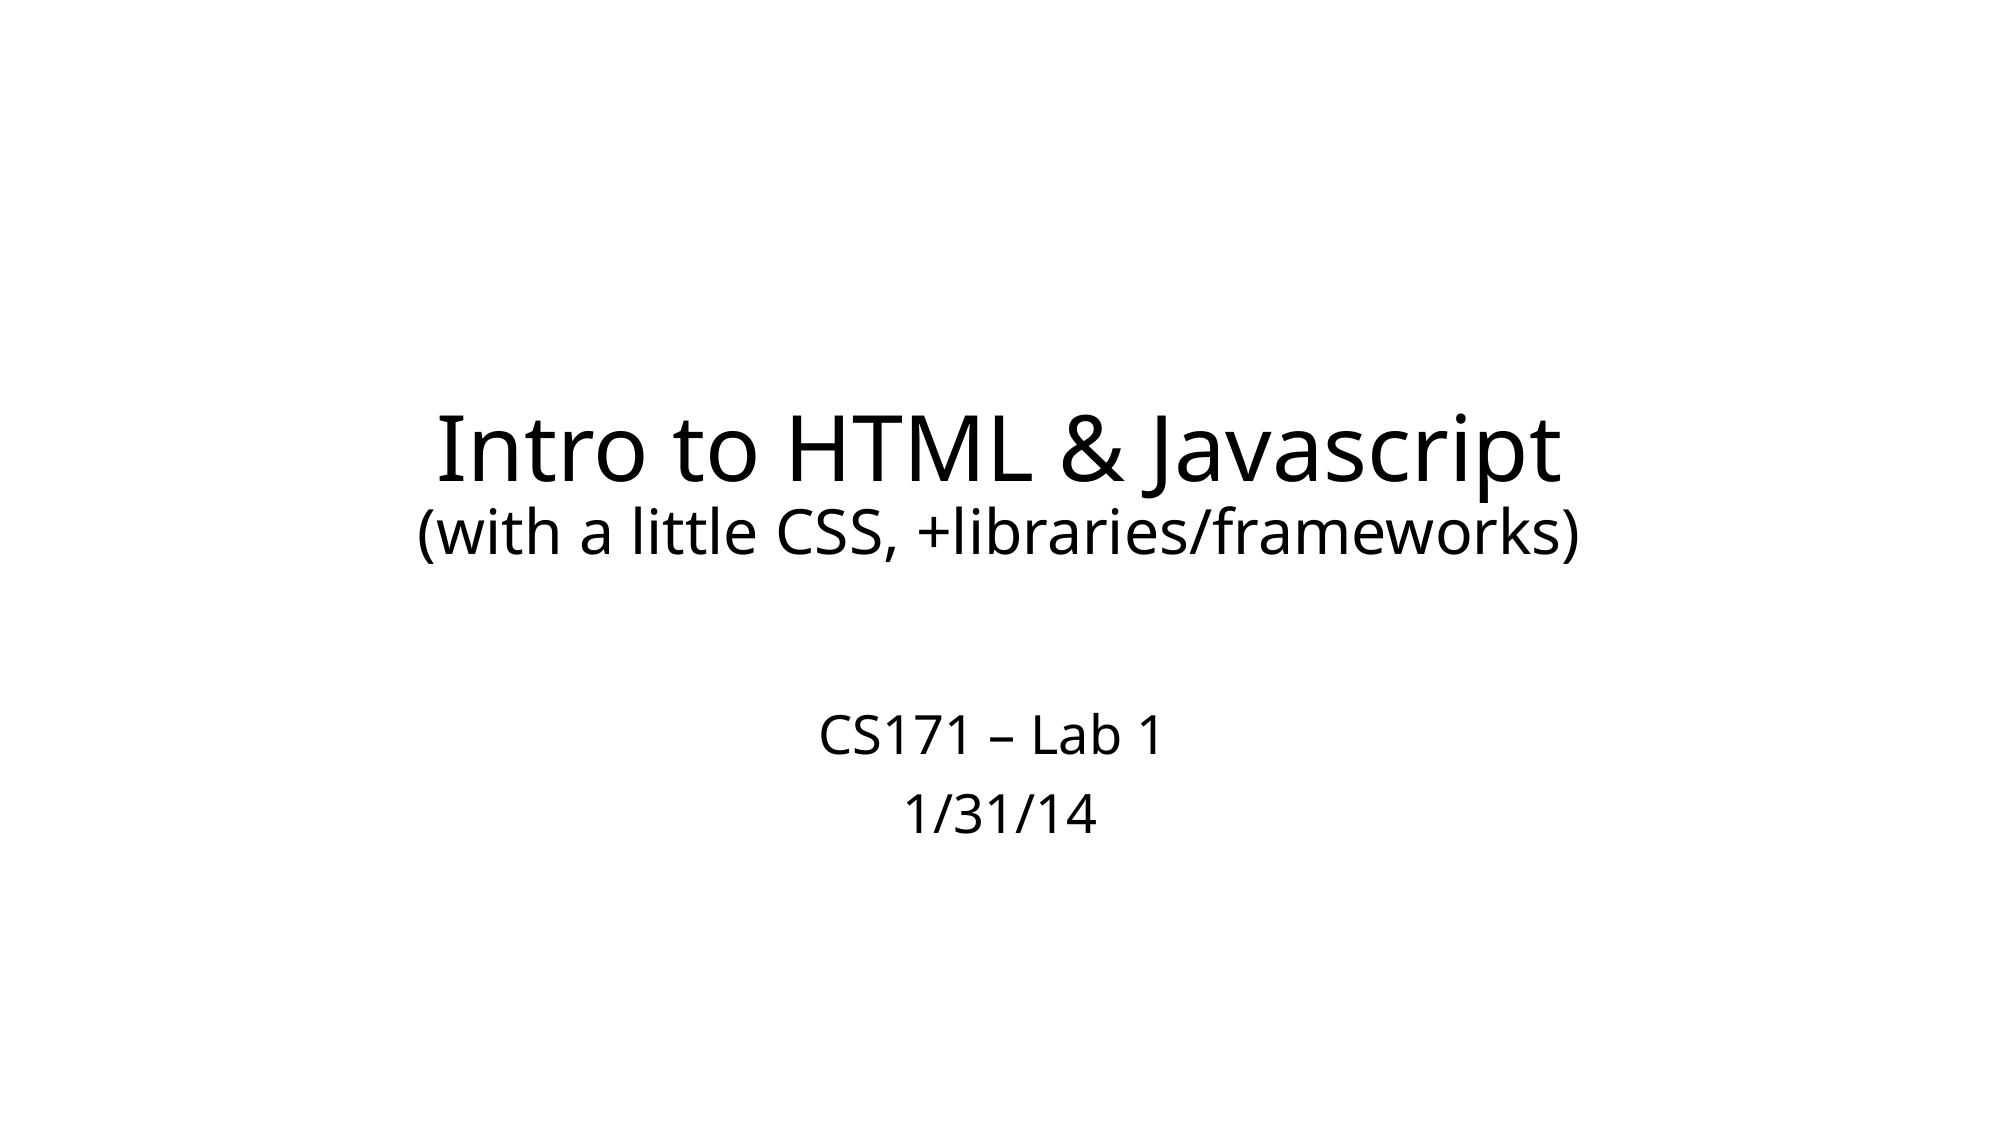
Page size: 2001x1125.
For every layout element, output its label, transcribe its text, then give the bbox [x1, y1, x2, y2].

subtitle CS171 – Lab 1 1/31/14 [249, 699, 1750, 972]
title Intro to HTML & Javascript (with a little CSS, +libraries/frameworks) [249, 184, 1750, 576]
